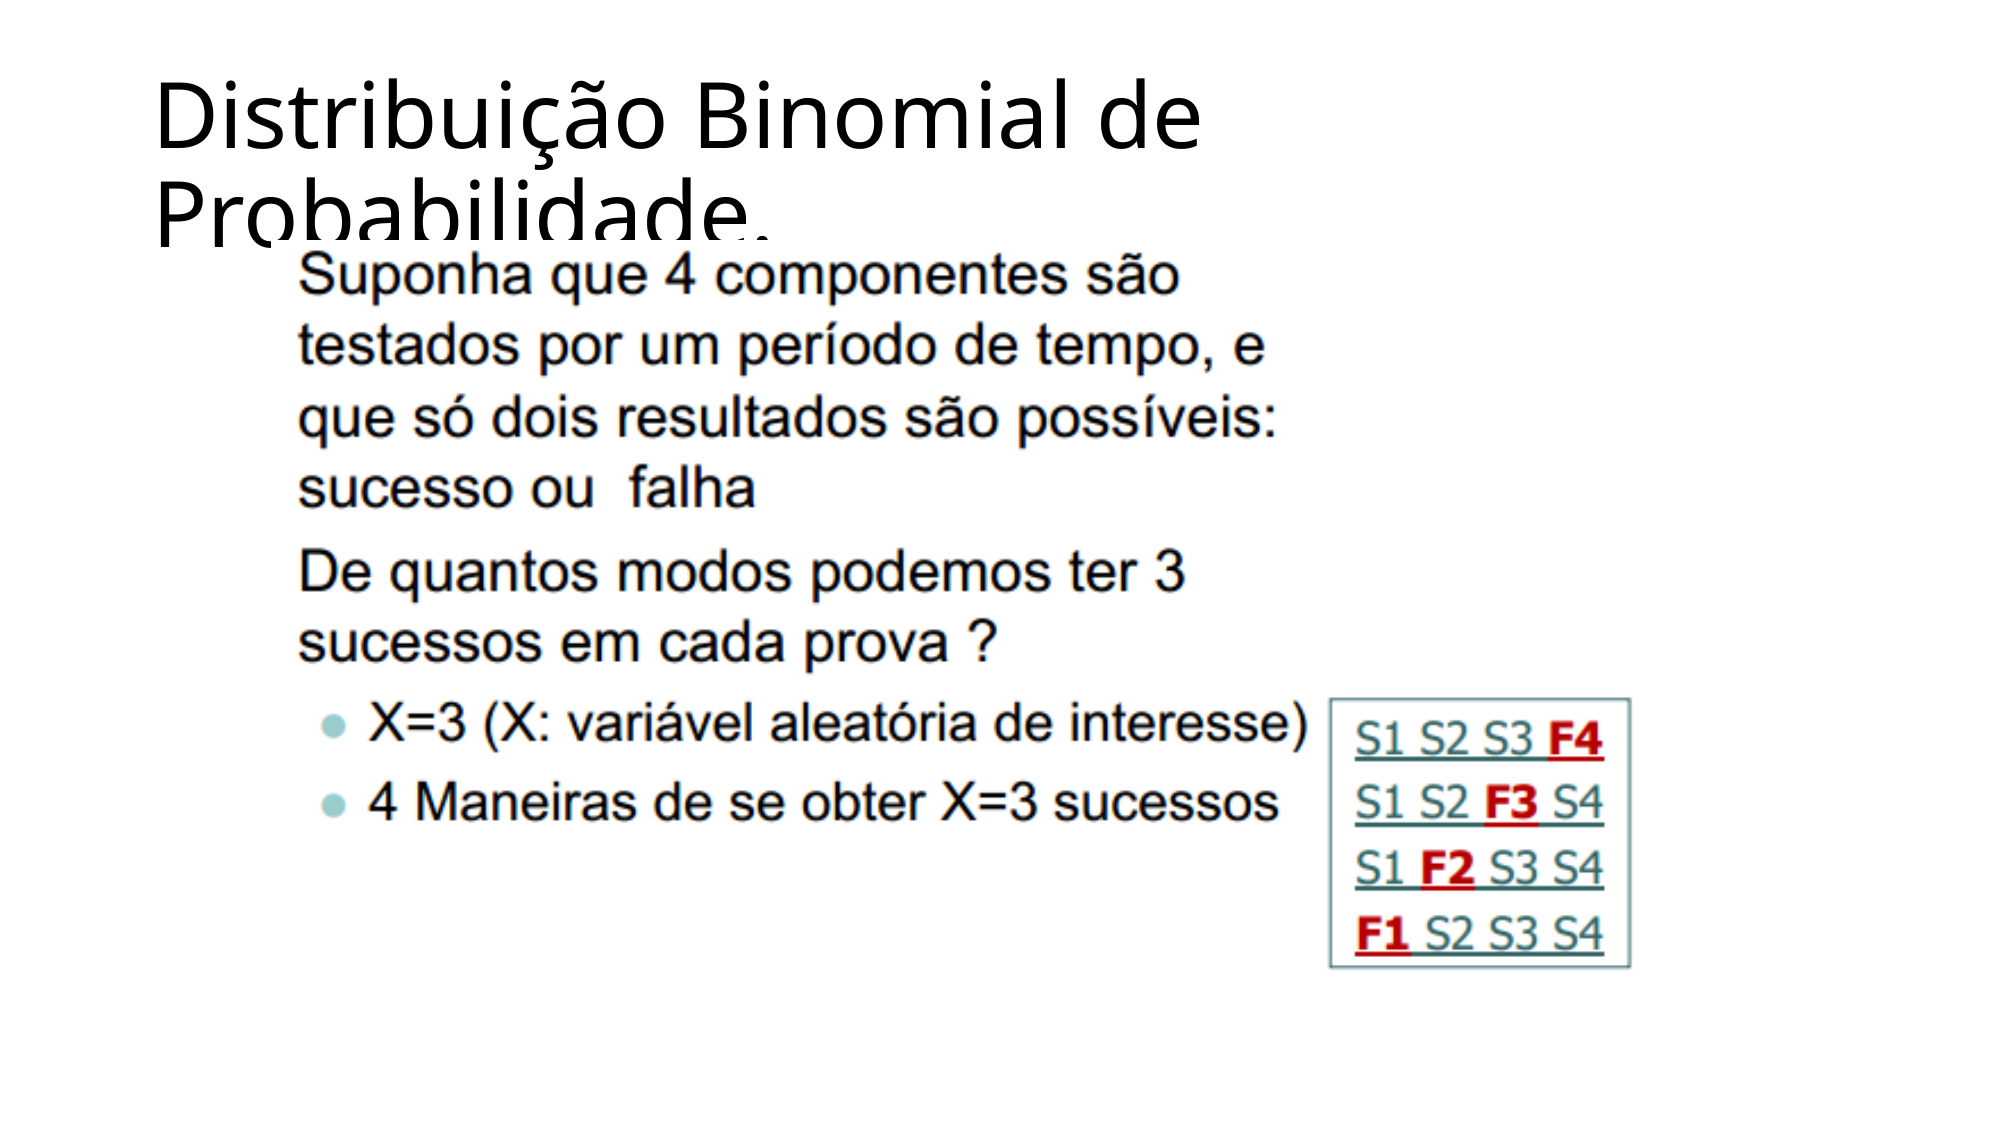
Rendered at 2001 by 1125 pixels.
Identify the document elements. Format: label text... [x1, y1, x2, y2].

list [271, 240, 1655, 1016]
title Distribuição Binomial de Probabilidade. [137, 59, 1863, 278]
